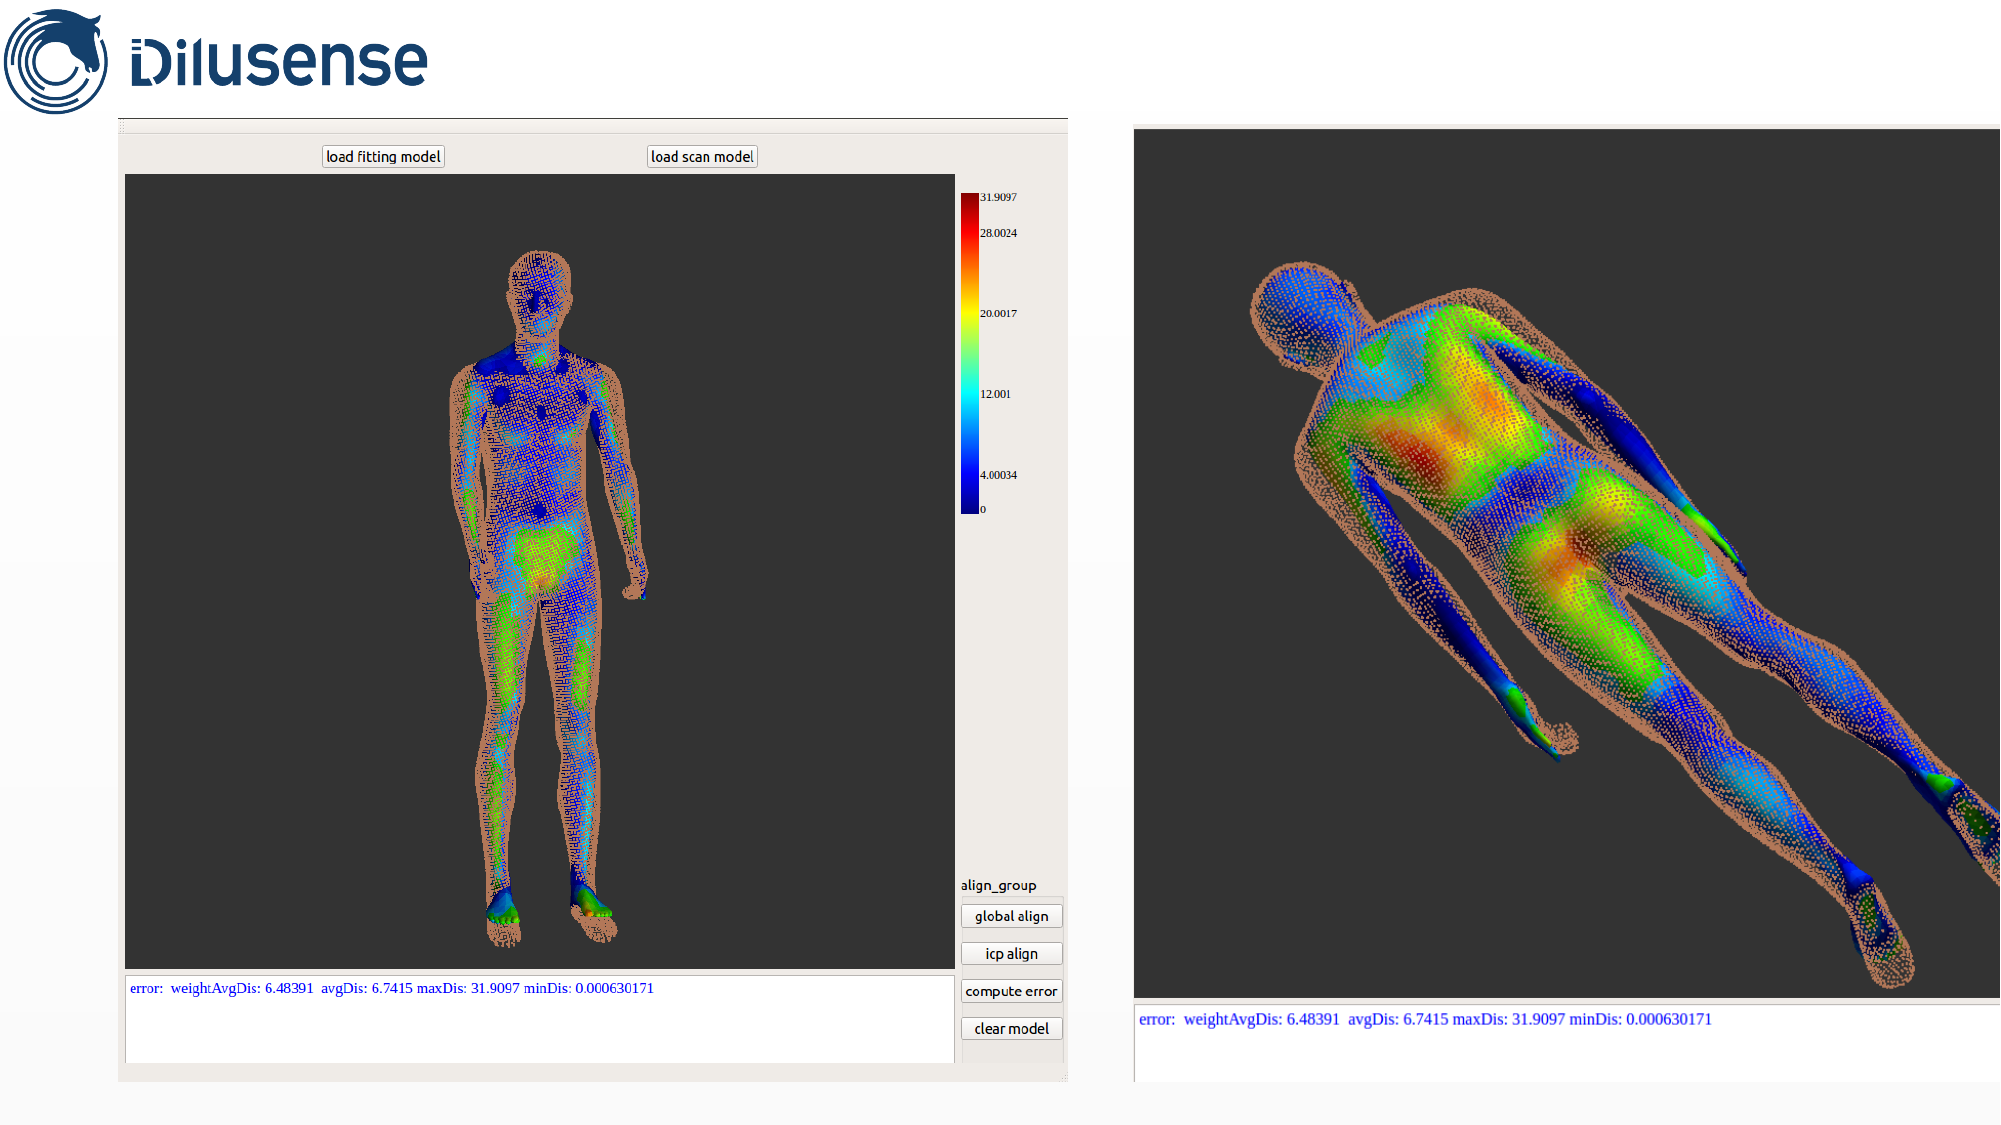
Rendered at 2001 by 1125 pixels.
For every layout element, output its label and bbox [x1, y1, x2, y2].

picture [1133, 124, 2000, 1082]
picture [0, 0, 438, 125]
list [118, 118, 1068, 1082]
